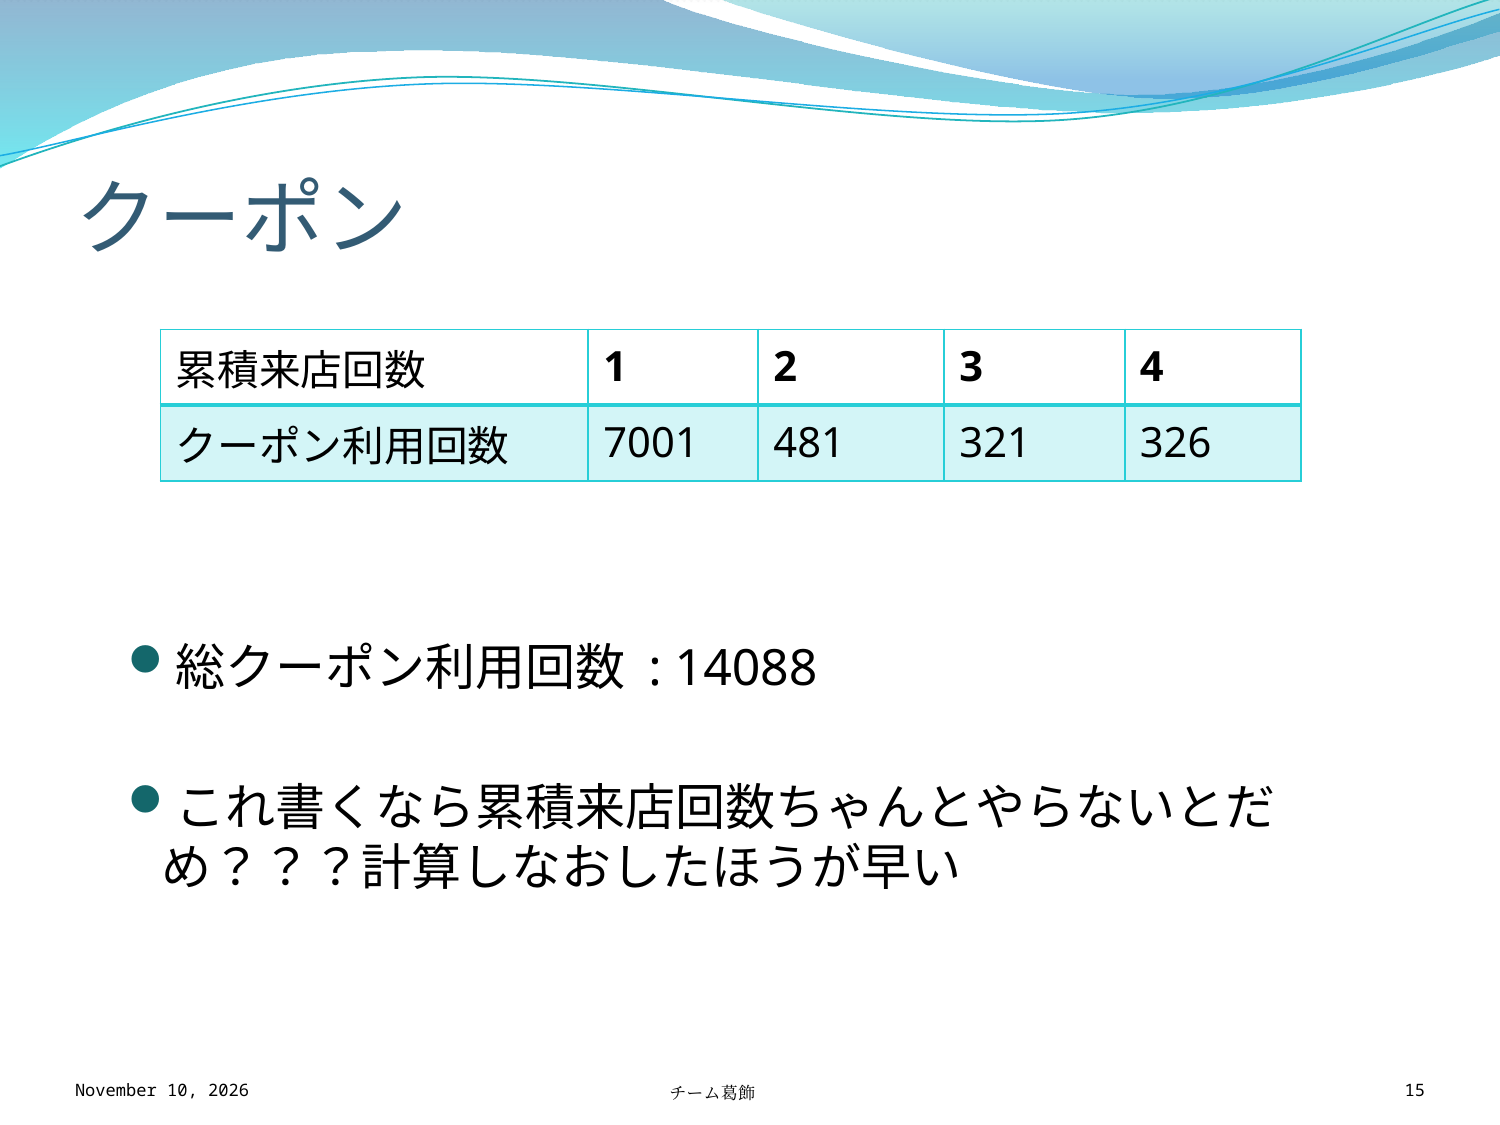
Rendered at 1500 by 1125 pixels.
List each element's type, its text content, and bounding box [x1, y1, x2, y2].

table_cell 326 [1126, 407, 1300, 480]
table_cell 7001 [589, 407, 757, 480]
table_cell 321 [945, 407, 1124, 480]
text_box 総クーポン利用回数 : 14088 これ書くなら累積来店回数ちゃんとやらないとだめ？？？計算しなおしたほうが早い [112, 627, 1463, 964]
title クーポン [75, 76, 1425, 265]
table_header 4 [1126, 330, 1300, 403]
table_header 累積来店回数 [161, 330, 587, 403]
table_header 3 [945, 330, 1124, 403]
table_cell 481 [759, 407, 943, 480]
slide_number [75, 1042, 425, 1103]
slide_number 15 [1299, 1042, 1425, 1103]
table_header 2 [759, 330, 943, 403]
footer チーム葛飾 [437, 1042, 988, 1103]
table_cell クーポン利用回数 [161, 407, 587, 480]
table_header 1 [589, 330, 757, 403]
